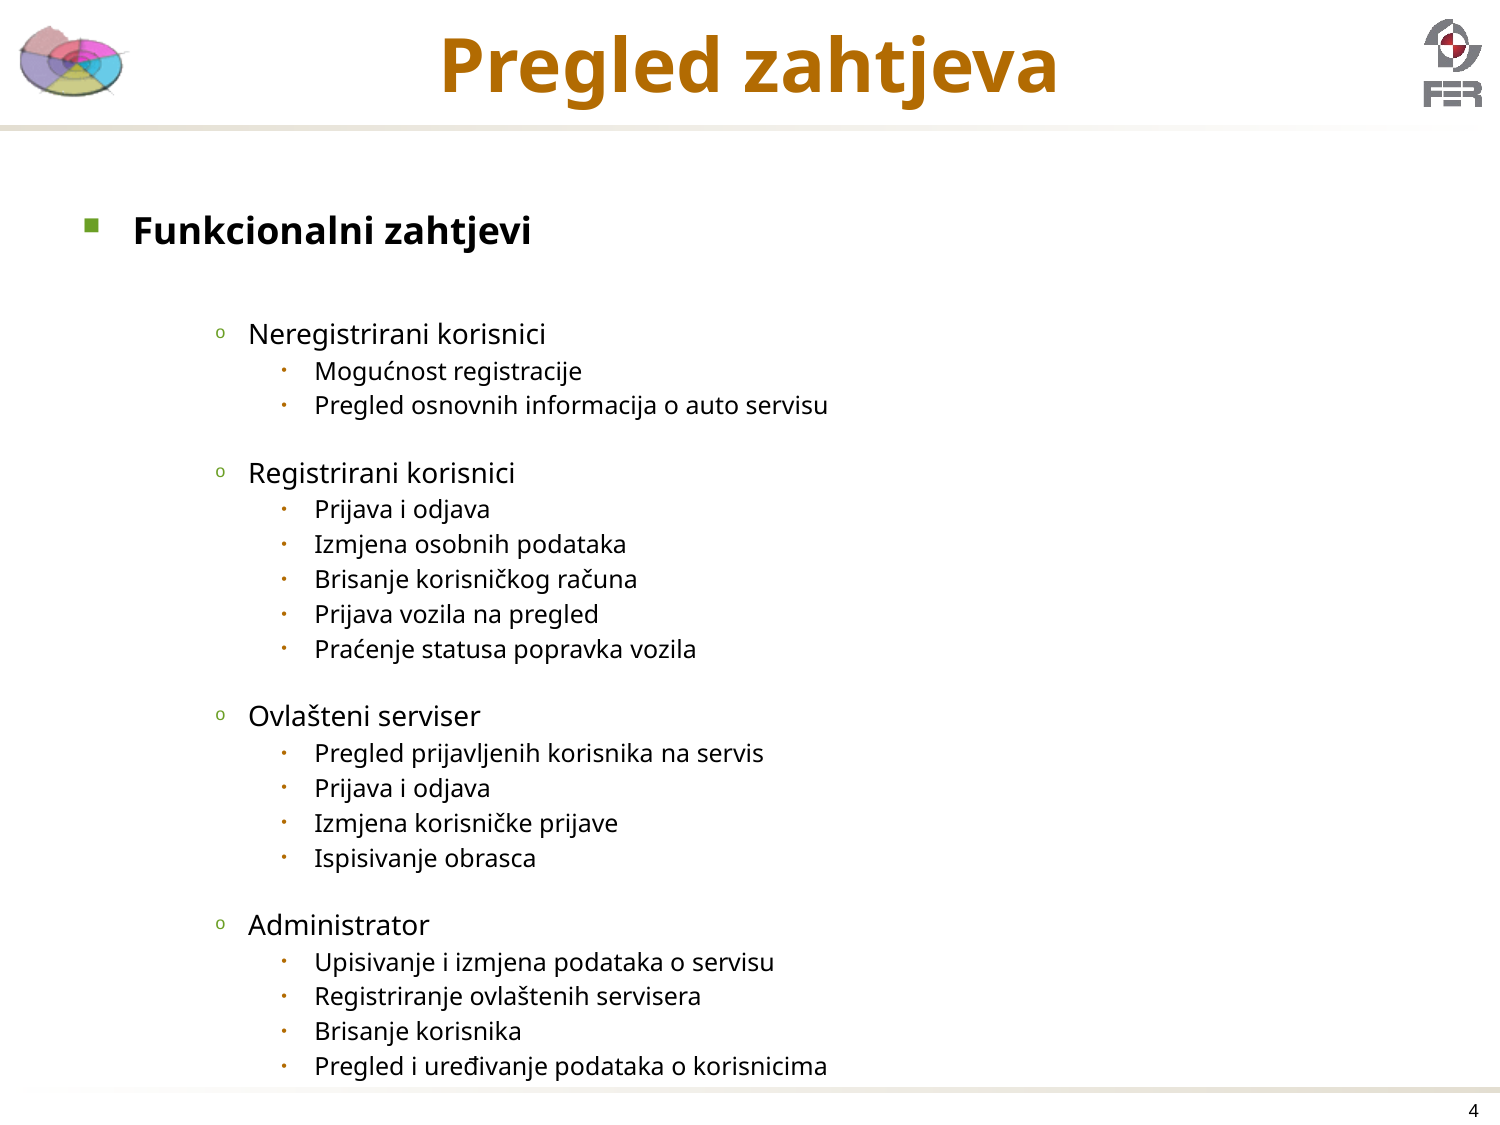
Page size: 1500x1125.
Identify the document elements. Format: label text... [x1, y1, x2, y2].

list Funkcionalni zahtjevi Neregistrirani korisnici Mogućnost registracije Pregled osnovnih informacija o auto servisu Registrirani korisnici Prijava i odjava Izmjena osobnih podataka Brisanje korisničkog računa Prijava vozila na pregled Praćenje statusa popravka vozila Ovlašteni serviser Pregled prijavljenih korisnika na servis Prijava i odjava Izmjena korisničke prijave Ispisivanje obrasca Administrator Upisivanje i izmjena podataka o servisu Registriranje ovlaštenih servisera Brisanje korisnika Pregled i uređivanje podataka o korisnicima [67, 194, 1417, 1093]
slide_number 4 [1316, 1092, 1495, 1125]
title Pregled zahtjeva [0, 0, 1500, 126]
